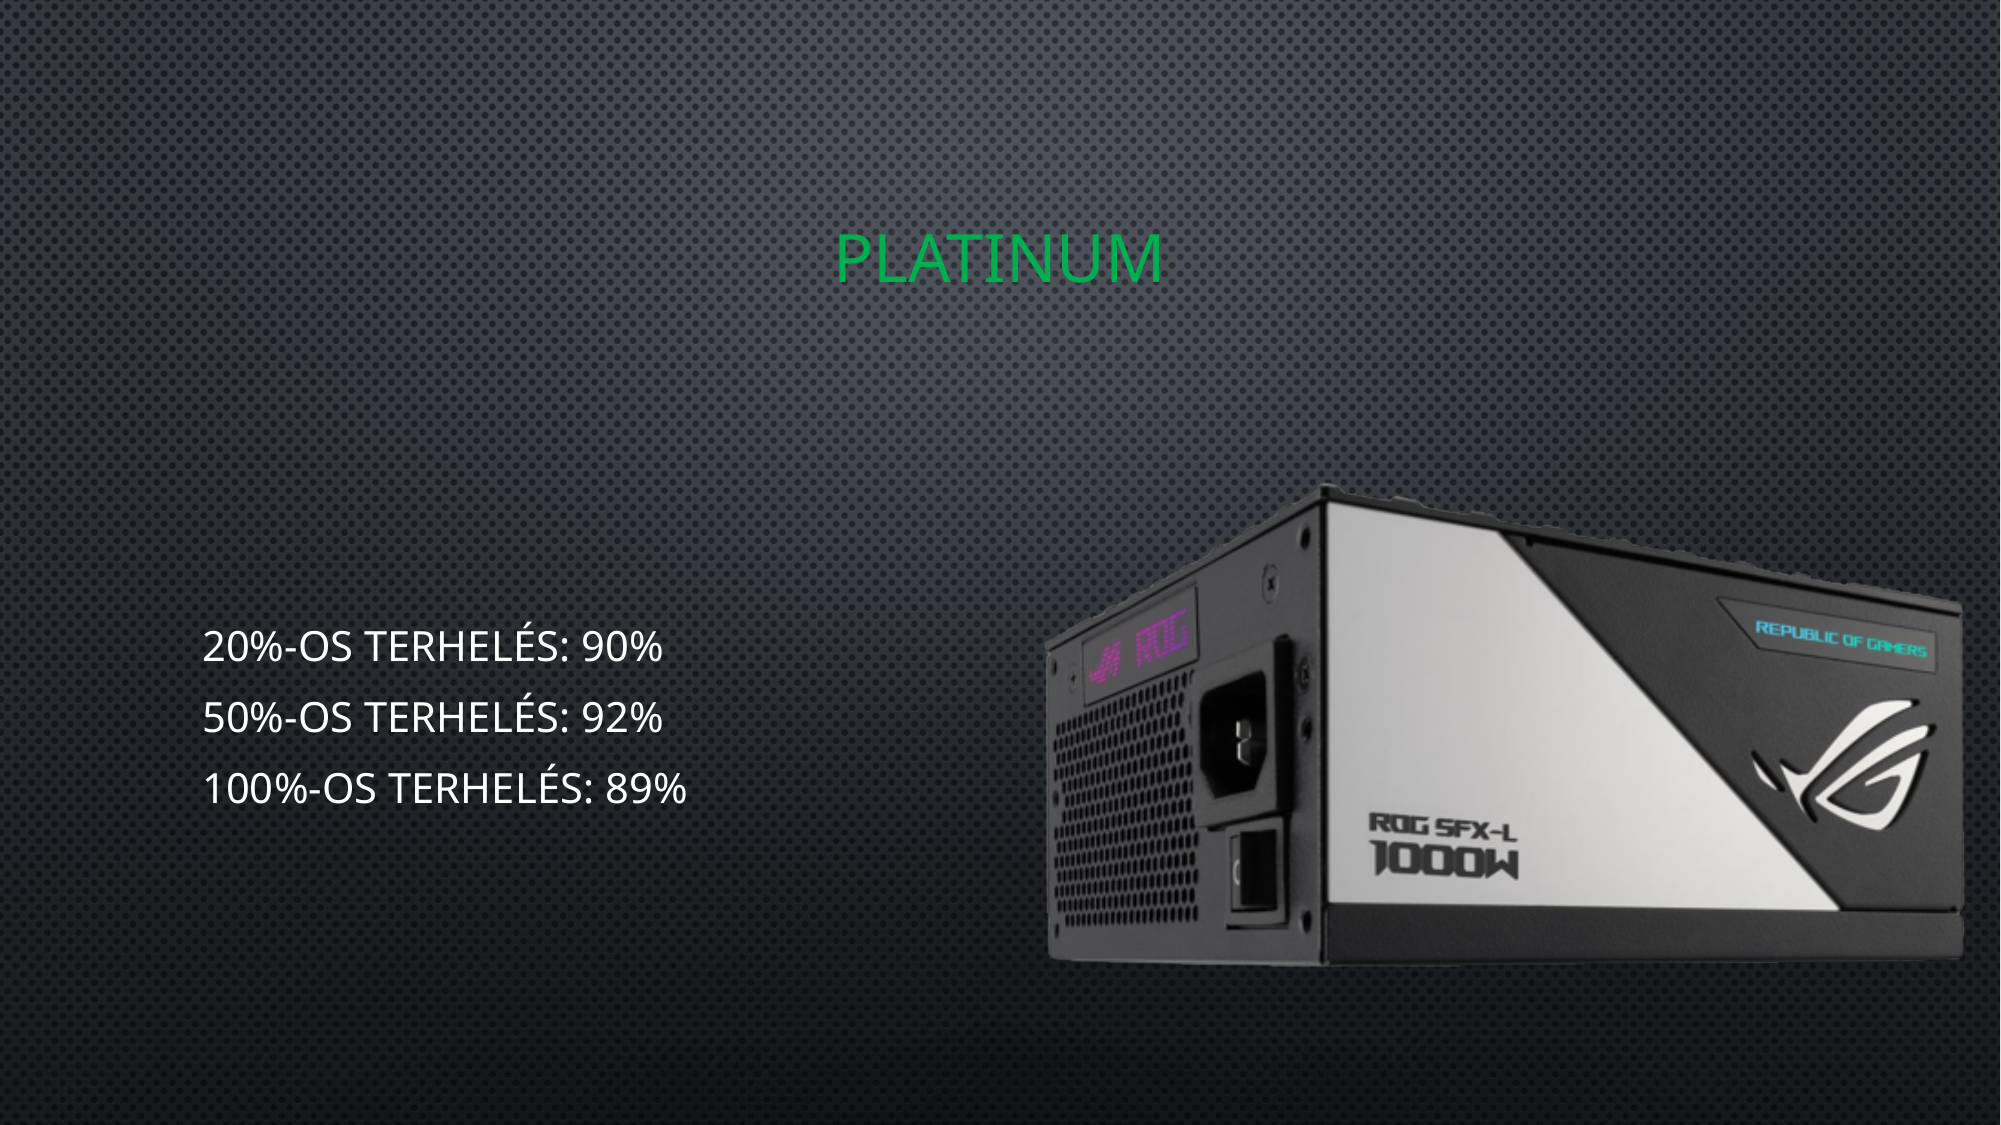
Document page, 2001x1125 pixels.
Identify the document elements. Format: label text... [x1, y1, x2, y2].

text_box 20%-os terhelés: 90% 50%-os terhelés: 92% 100%-os terhelés: 89% [187, 612, 974, 820]
picture [974, 293, 2000, 1072]
title PLATINUM [187, 99, 1813, 413]
